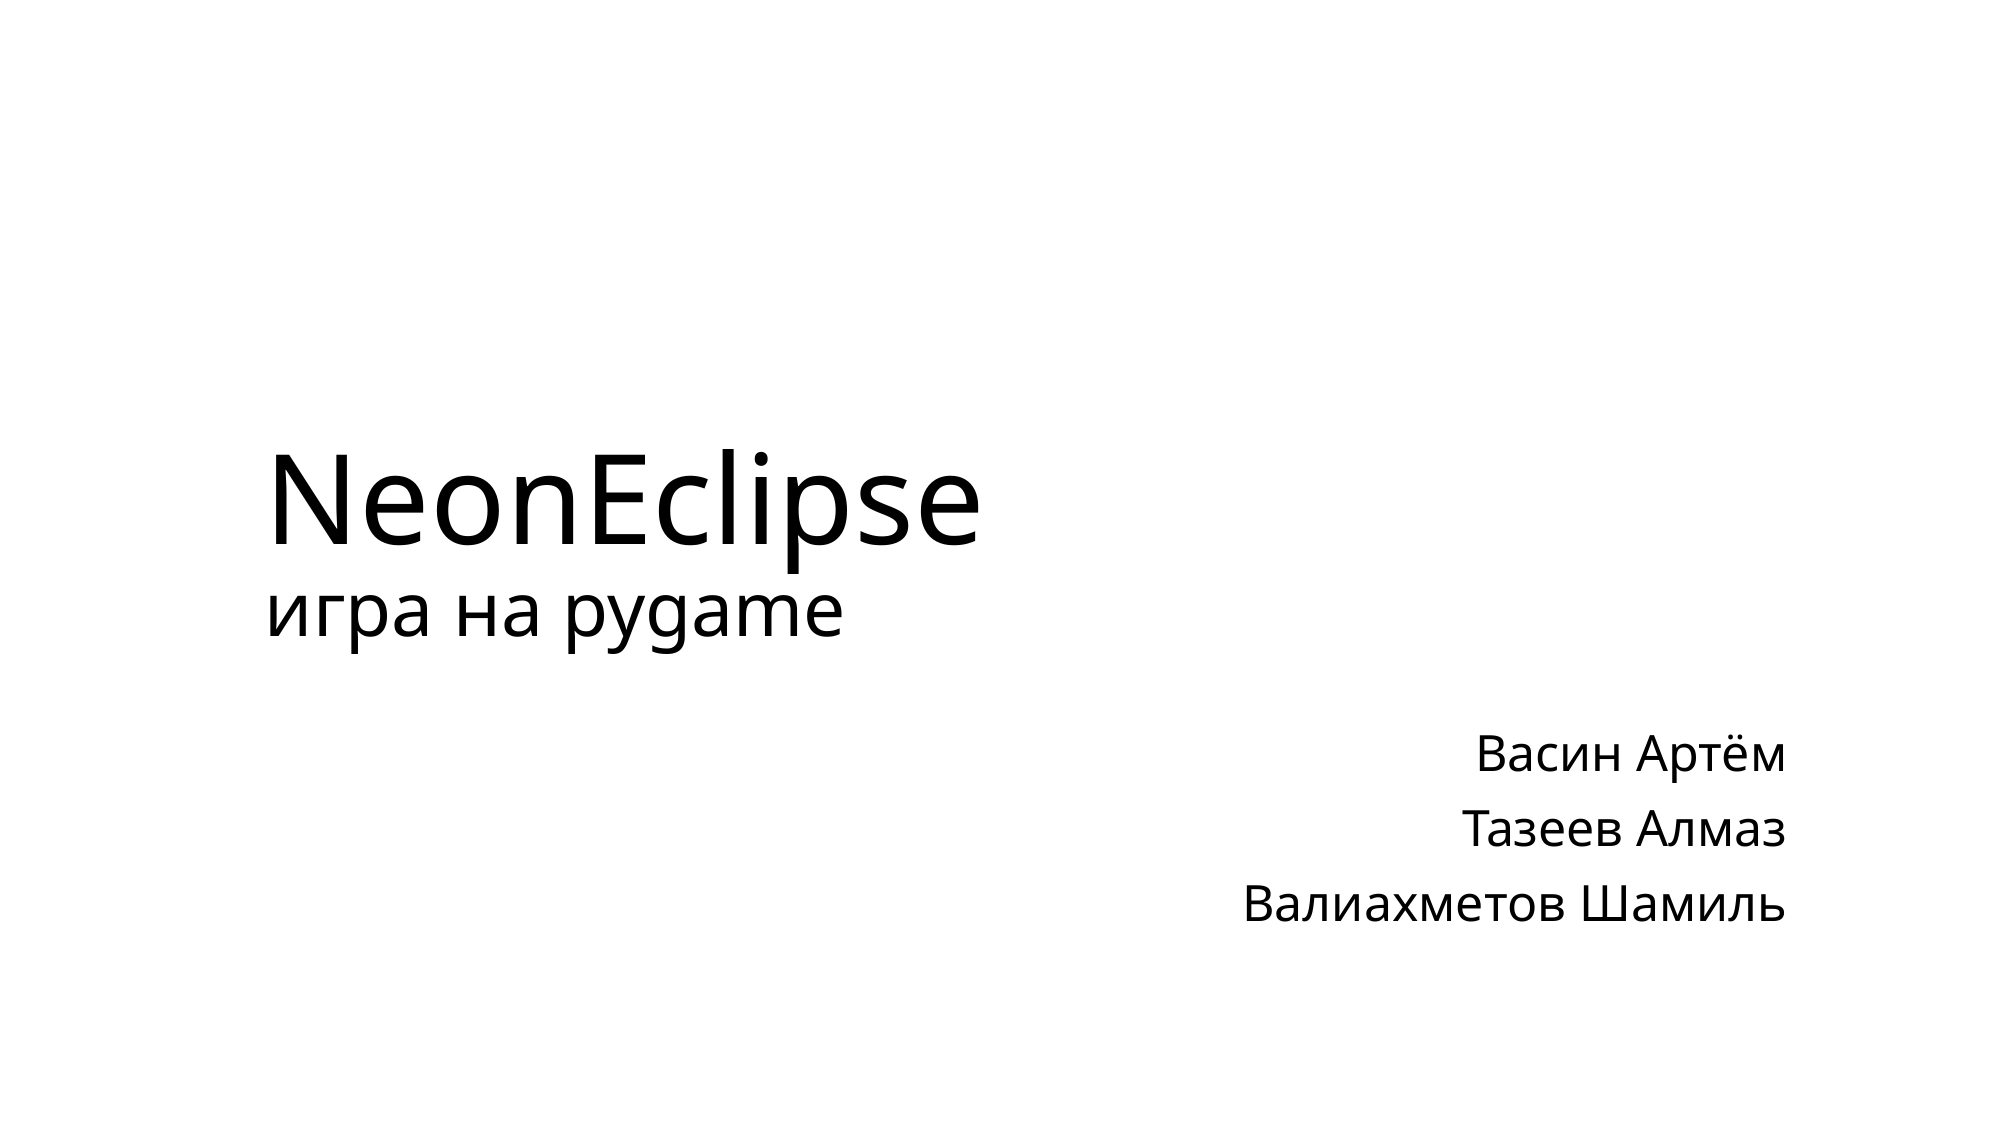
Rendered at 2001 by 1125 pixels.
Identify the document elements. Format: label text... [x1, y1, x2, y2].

title NeonEclipse игра на pygame [249, 268, 1750, 661]
subtitle Васин Артём Тазеев Алмаз Валиахметов Шамиль [302, 720, 1803, 993]
